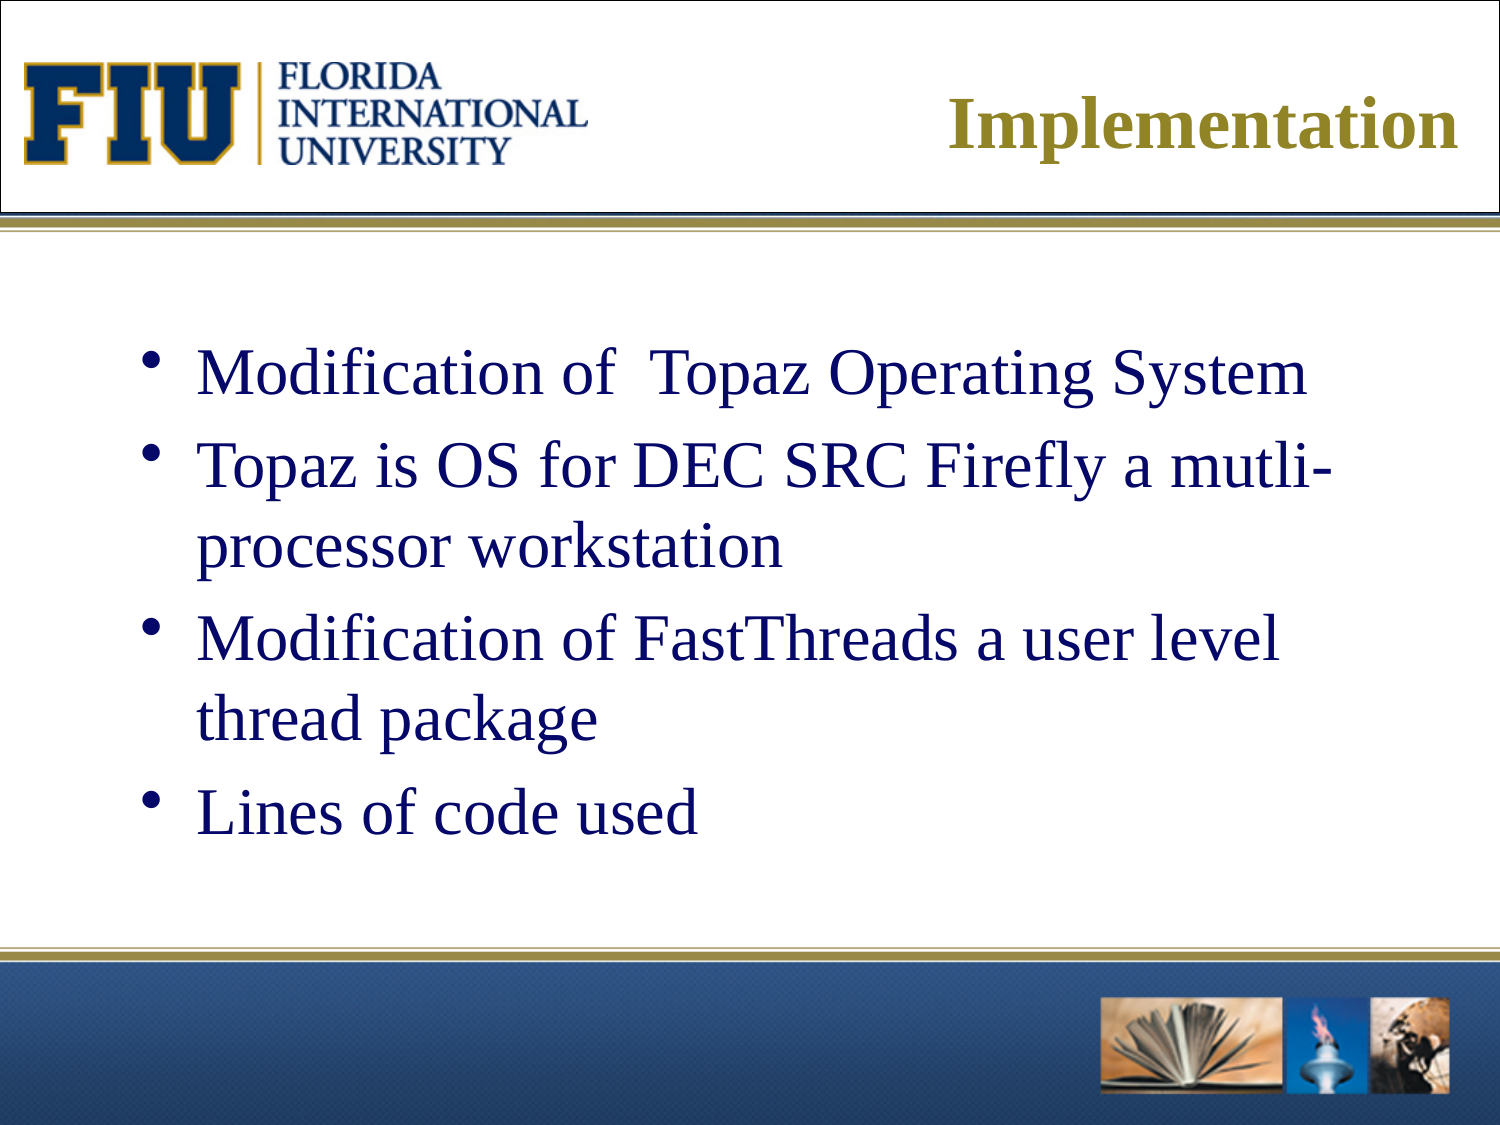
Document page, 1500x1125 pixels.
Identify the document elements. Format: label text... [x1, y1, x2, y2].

picture [0, 213, 1500, 1125]
picture [24, 62, 387, 165]
list Modification of Topaz Operating System Topaz is OS for DEC SRC Firefly a mutli-processor workstation Modification of FastThreads a user level thread package Lines of code used [124, 262, 1463, 913]
title Implementation [387, 49, 1476, 188]
